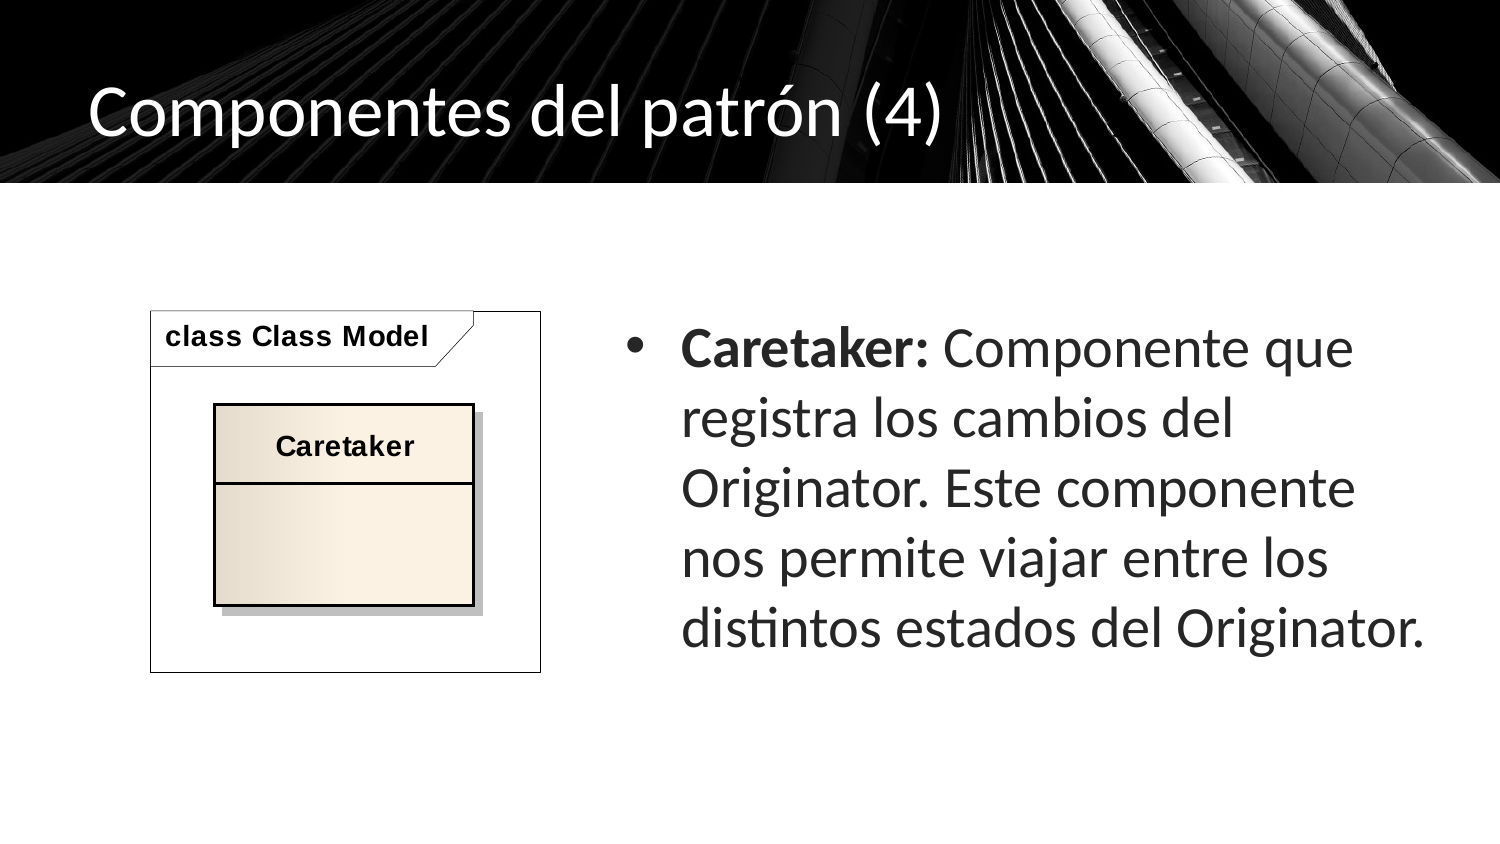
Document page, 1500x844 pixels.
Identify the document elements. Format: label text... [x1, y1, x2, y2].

list Caretaker: Componente que registra los cambios del Originator. Este componente nos permite viajar entre los distintos estados del Originator. [610, 302, 1454, 735]
title Componentes del patrón (4) [73, 44, 1427, 170]
picture [0, 0, 1500, 844]
